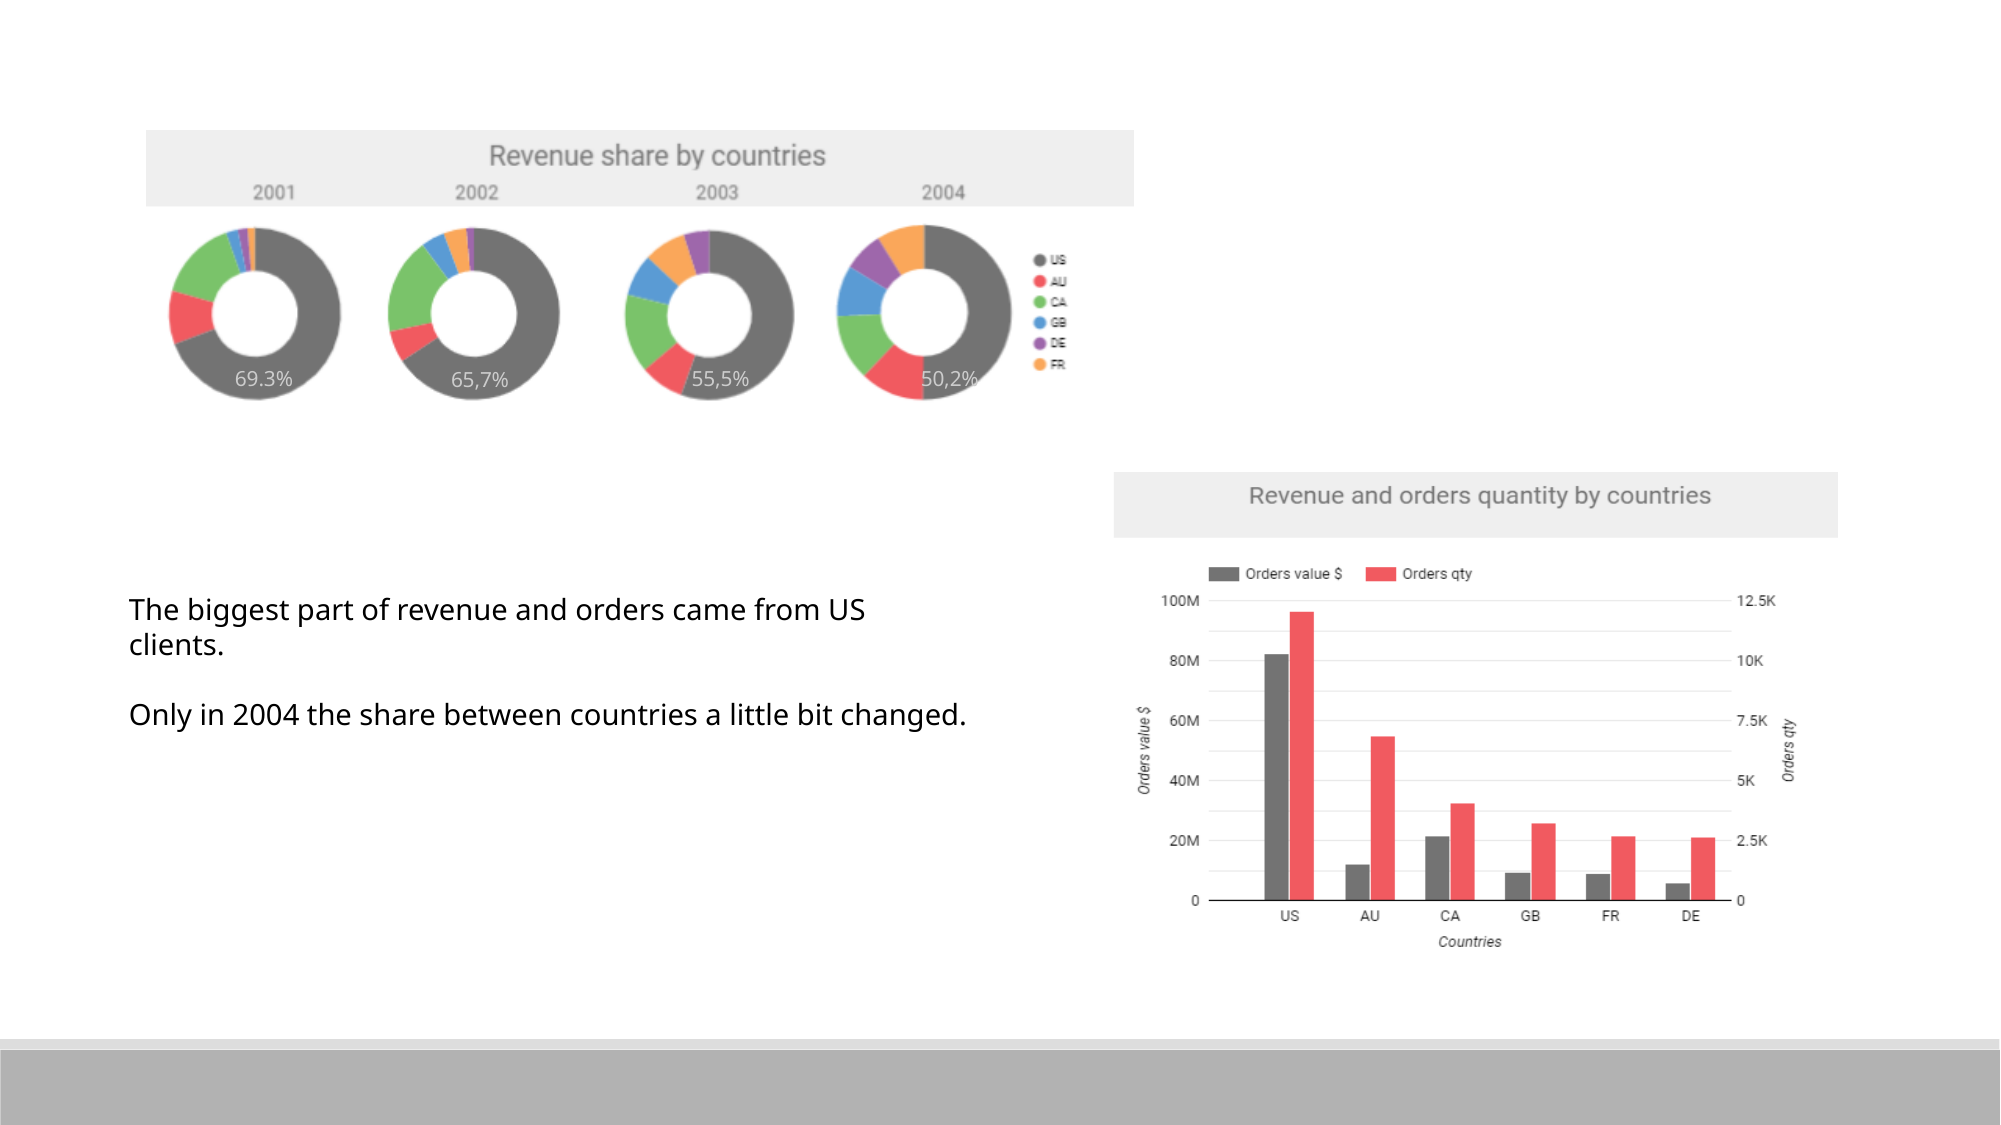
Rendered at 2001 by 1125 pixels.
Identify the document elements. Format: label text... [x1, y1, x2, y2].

text_box The biggest part of revenue and orders came from US clients. Only in 2004 the share between countries a little bit changed. [114, 583, 986, 739]
picture [145, 129, 1135, 433]
picture [1108, 471, 1838, 955]
